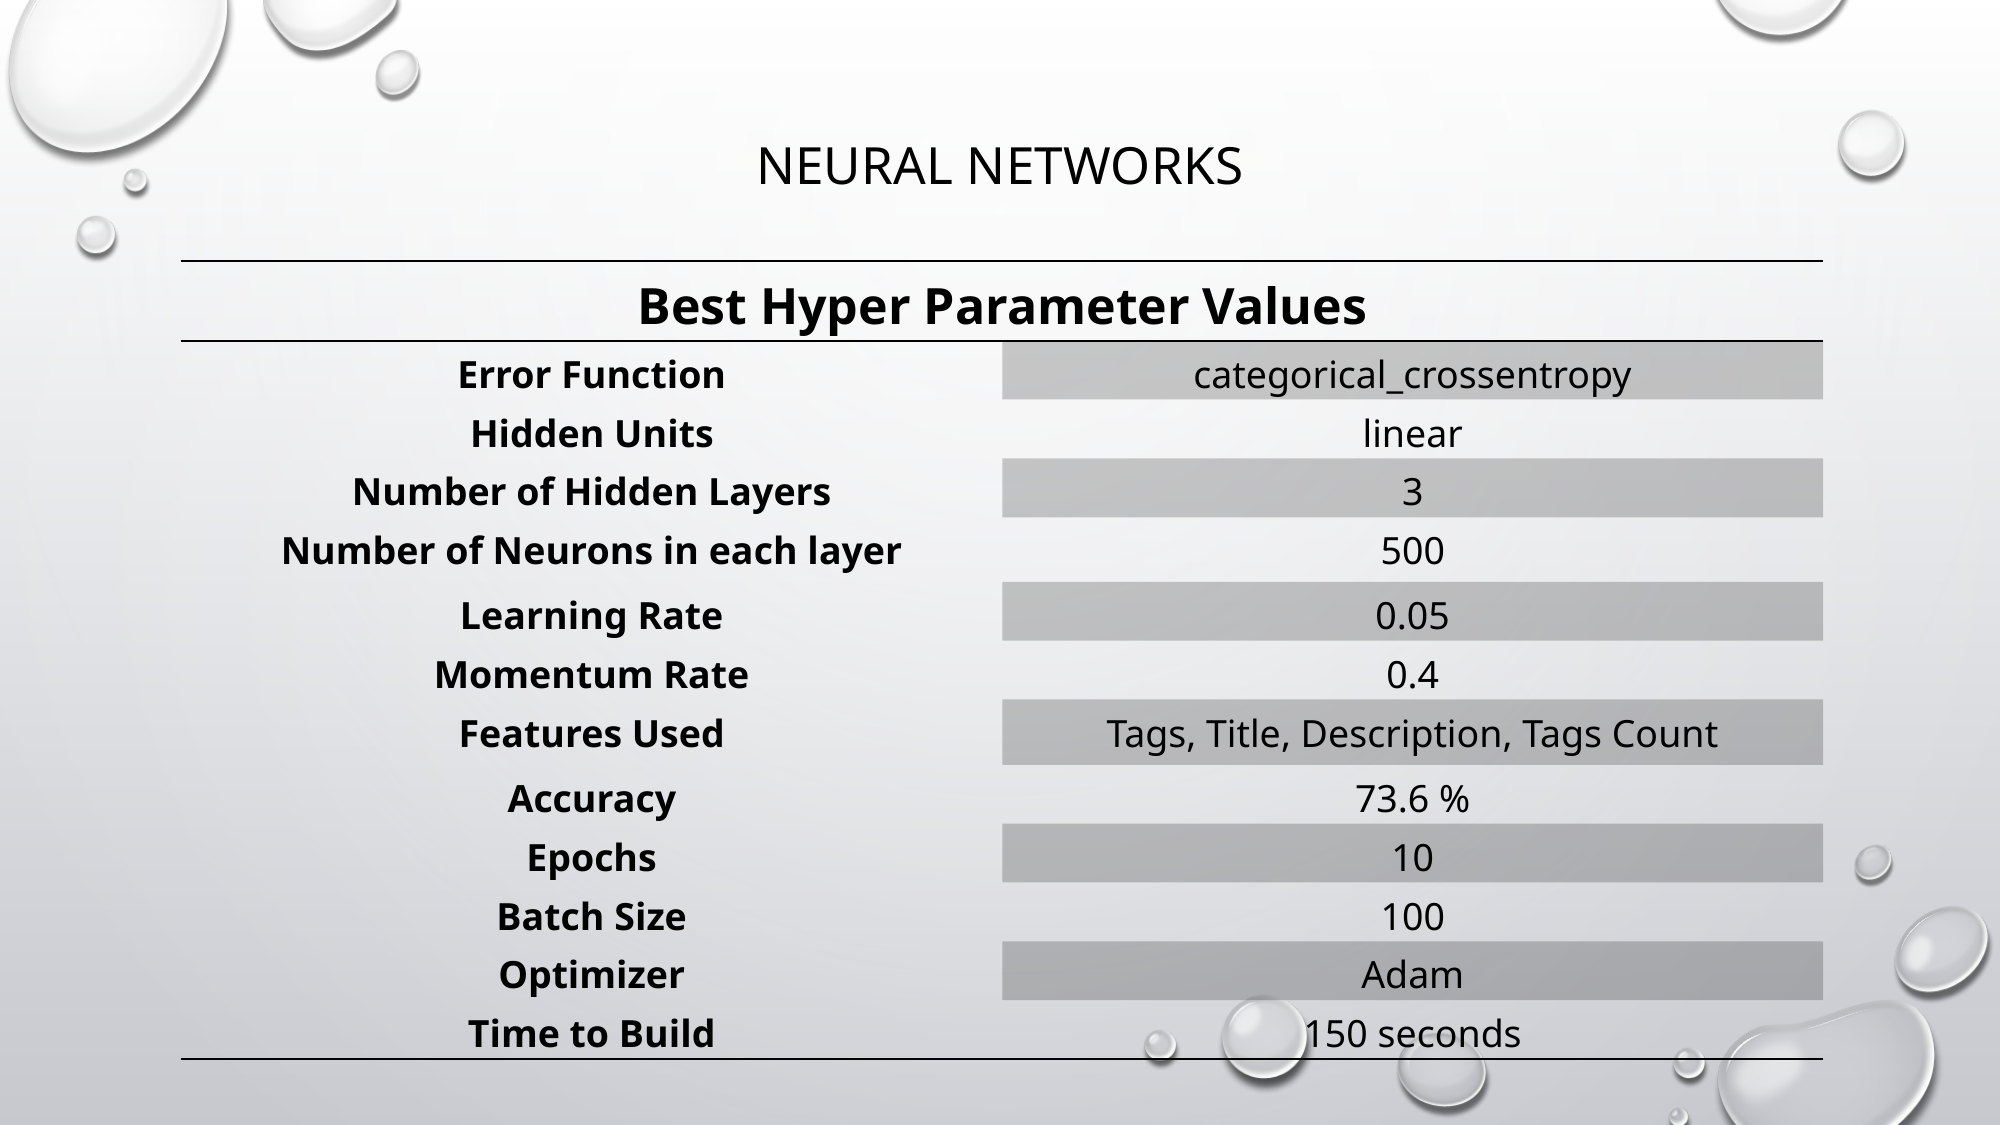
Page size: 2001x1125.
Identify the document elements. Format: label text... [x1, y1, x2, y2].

table_cell 73.6 % [1002, 765, 1823, 824]
table_cell Learning Rate [181, 582, 1002, 641]
table_cell Error Function [181, 342, 1002, 399]
table_cell Optimizer [181, 941, 1002, 1000]
table_cell 10 [1002, 824, 1823, 882]
table_cell Number of Hidden Layers [181, 458, 1002, 517]
table_cell 100 [1002, 882, 1823, 941]
table_cell Hidden Units [181, 399, 1002, 458]
table_cell Momentum Rate [181, 641, 1002, 699]
table_cell Tags, Title, Description, Tags Count [1002, 699, 1823, 765]
table_cell Time to Build [181, 1000, 1002, 1058]
table_cell Batch Size [181, 882, 1002, 941]
table_cell categorical_crossentropy [1002, 342, 1823, 399]
picture [0, 0, 2000, 1125]
table_cell Adam [1002, 941, 1823, 1000]
table_cell Number of Neurons in each layer [181, 517, 1002, 582]
table_cell 500 [1002, 517, 1823, 582]
table_cell 0.4 [1002, 641, 1823, 699]
table_cell Features Used [181, 699, 1002, 765]
table_header Best Hyper Parameter Values [181, 262, 1823, 340]
table_cell linear [1002, 399, 1823, 458]
table_cell 3 [1002, 458, 1823, 517]
table_cell Accuracy [181, 765, 1002, 824]
title Neural networks [706, 116, 1294, 219]
table_cell Epochs [181, 824, 1002, 882]
table_cell 0.05 [1002, 582, 1823, 641]
table_cell 150 seconds [1002, 1000, 1823, 1058]
